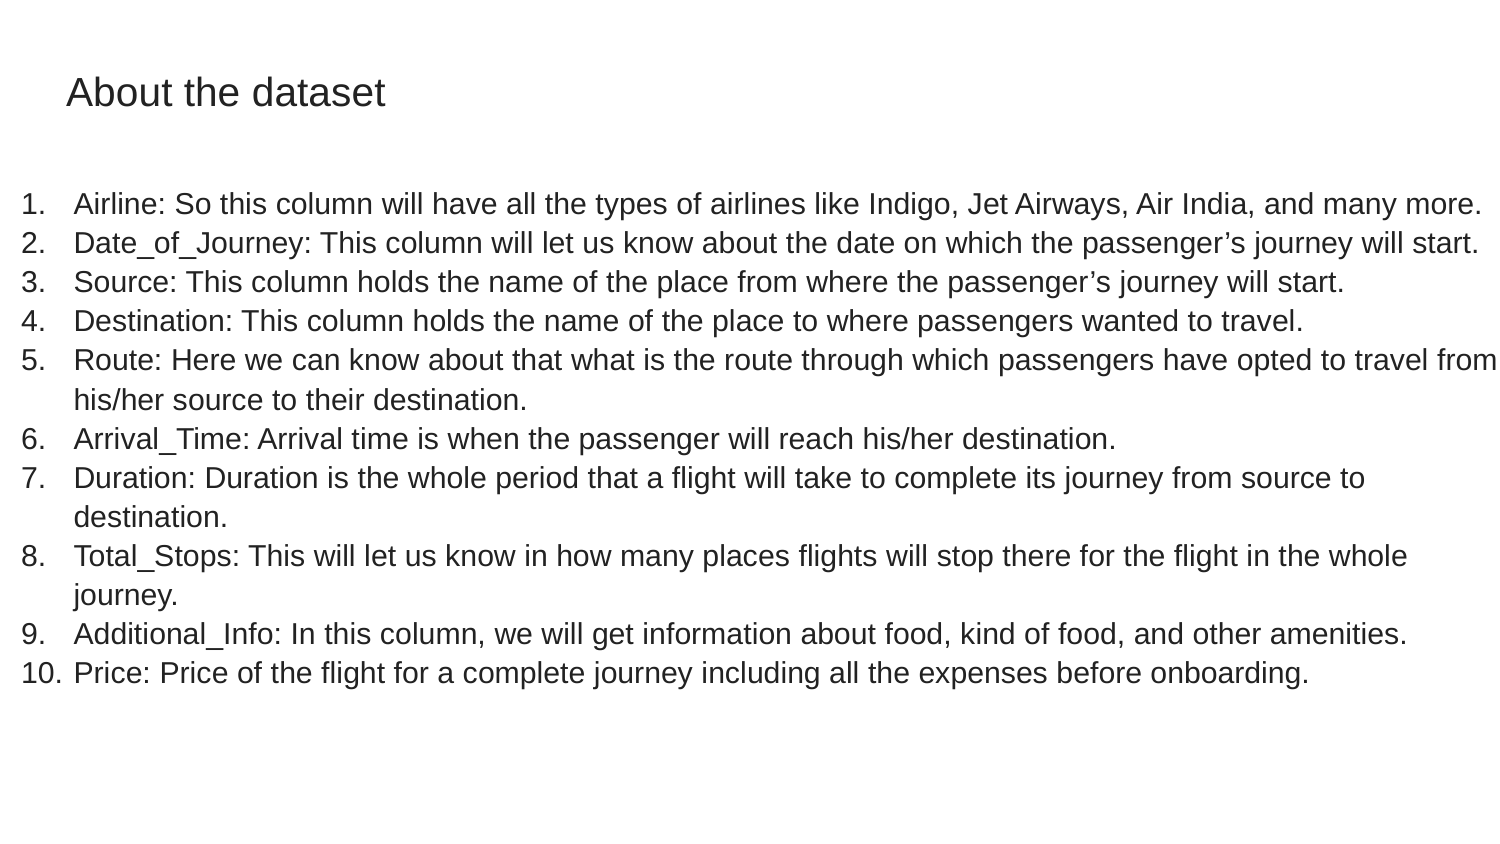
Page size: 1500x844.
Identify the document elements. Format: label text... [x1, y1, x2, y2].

list Airline: So this column will have all the types of airlines like Indigo, Jet Airways, Air India, and many more. Date_of_Journey: This column will let us know about the date on which the passenger’s journey will start. Source: This column holds the name of the place from where the passenger’s journey will start. Destination: This column holds the name of the place to where passengers wanted to travel. Route: Here we can know about that what is the route through which passengers have opted to travel from his/her source to their destination. Arrival_Time: Arrival time is when the passenger will reach his/her destination. Duration: Duration is the whole period that a flight will take to complete its journey from source to destination. Total_Stops: This will let us know in how many places flights will stop there for the flight in the whole journey. Additional_Info: In this column, we will get information about food, kind of food, and other amenities. Price: Price of the flight for a complete journey including all the expenses before onboarding. [0, 166, 1500, 844]
title About the dataset [51, 44, 1449, 139]
